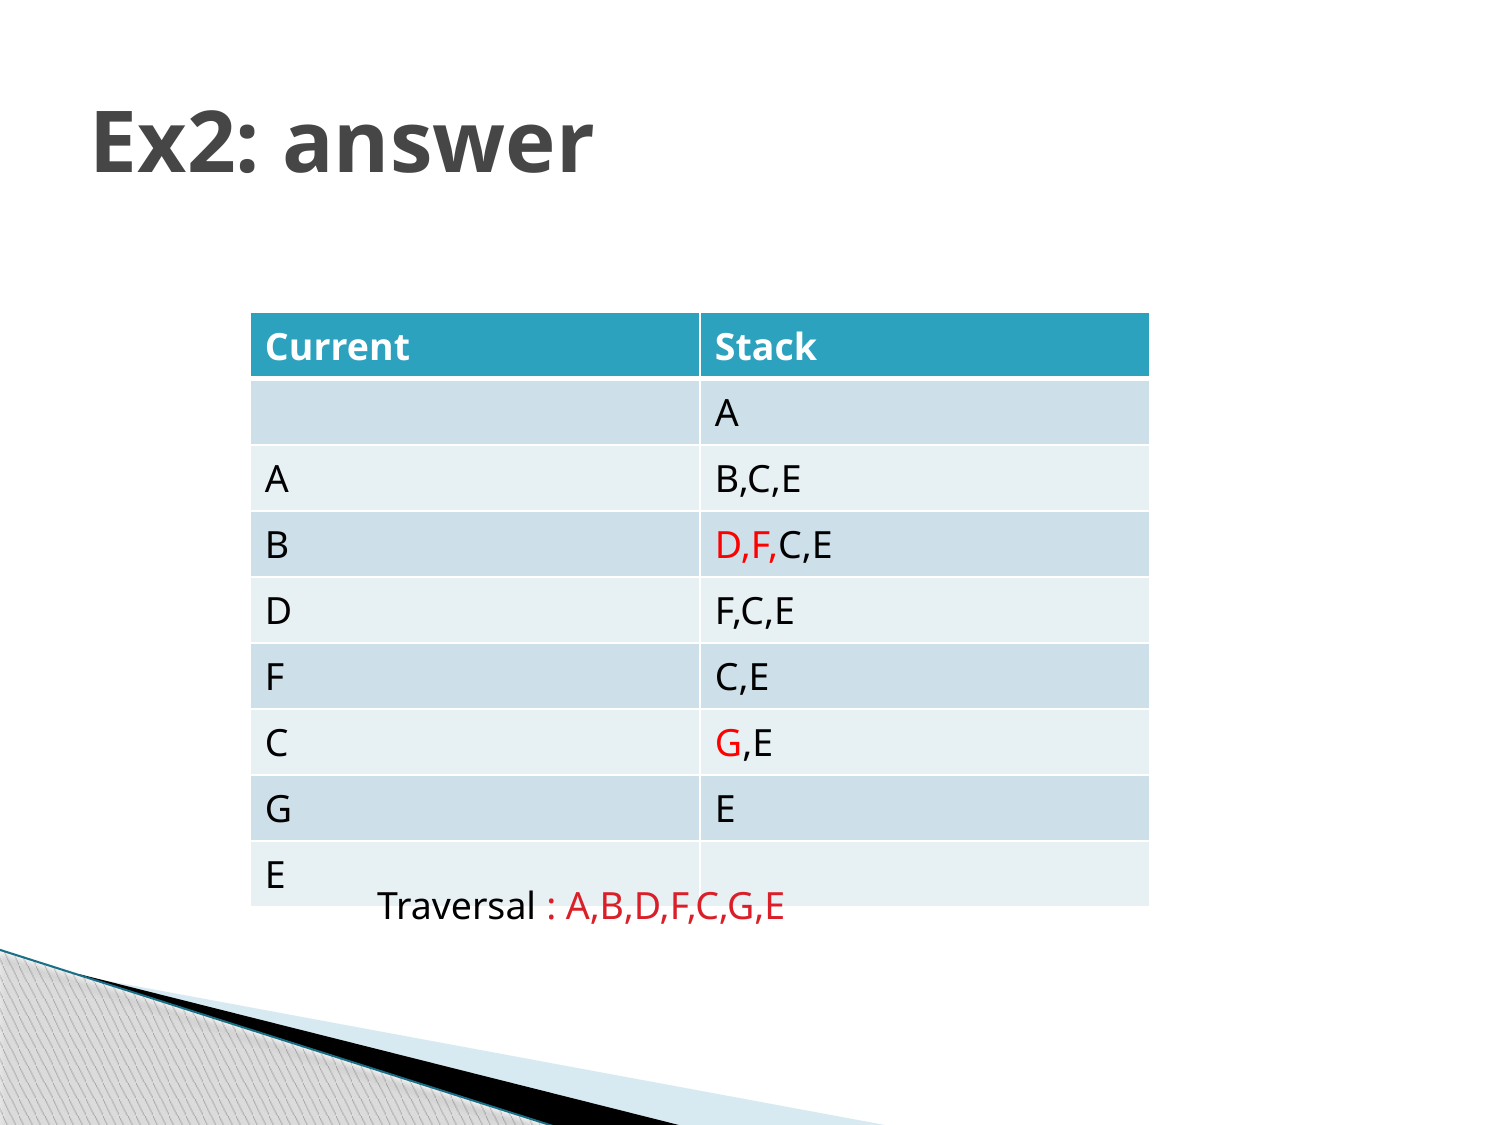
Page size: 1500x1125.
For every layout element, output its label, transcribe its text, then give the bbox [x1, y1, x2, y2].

table_cell F,C,E [701, 578, 1149, 642]
table_cell D,F,C,E [701, 512, 1149, 576]
table_cell E [701, 776, 1149, 840]
table_cell F [251, 644, 699, 708]
title Ex2: answer [75, 45, 1425, 233]
table_header Current [251, 313, 699, 376]
table_cell C [251, 710, 699, 774]
text_box Traversal : A,B,D,F,C,G,E [362, 874, 1100, 935]
table_cell B,C,E [701, 446, 1149, 510]
table_cell D [251, 578, 699, 642]
table_cell [251, 381, 699, 444]
table_cell [701, 842, 1149, 906]
table_cell E [251, 842, 699, 906]
table_header Stack [701, 313, 1149, 376]
table_cell G,E [701, 710, 1149, 774]
table_cell A [251, 446, 699, 510]
table_cell A [701, 381, 1149, 444]
table_cell G [251, 776, 699, 840]
table_cell C,E [701, 644, 1149, 708]
table_cell B [251, 512, 699, 576]
